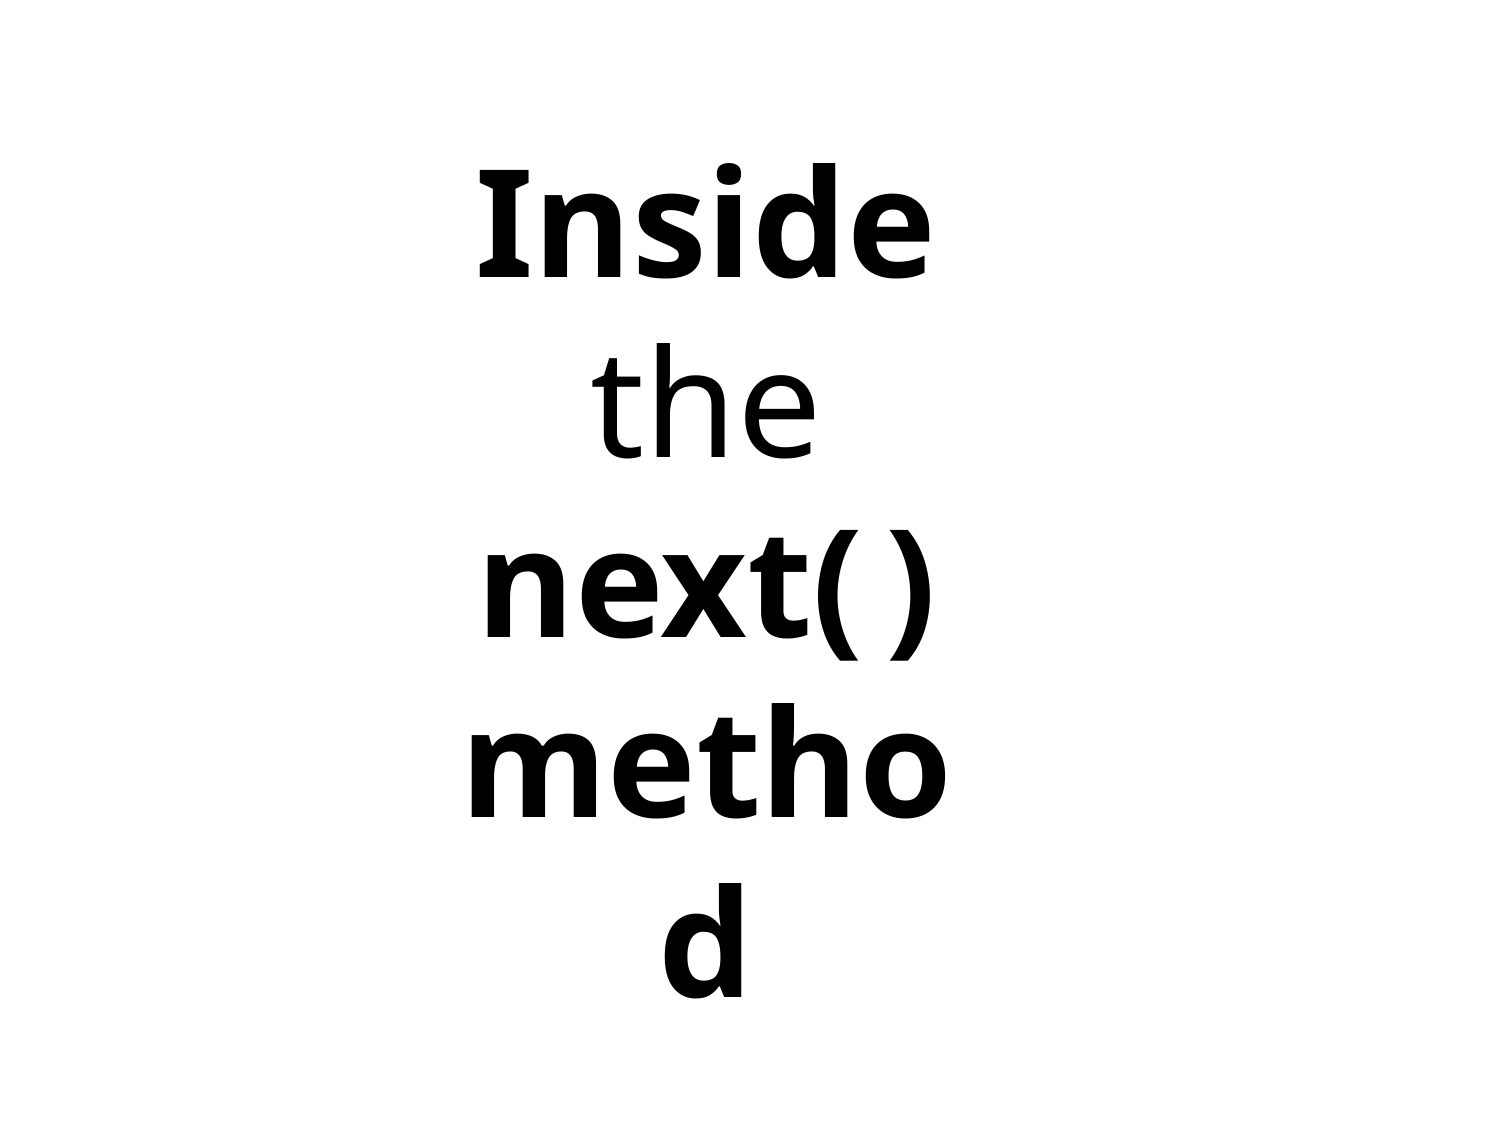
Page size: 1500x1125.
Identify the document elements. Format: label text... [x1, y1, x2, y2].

text_box Inside the next( ) method [425, 120, 988, 1035]
